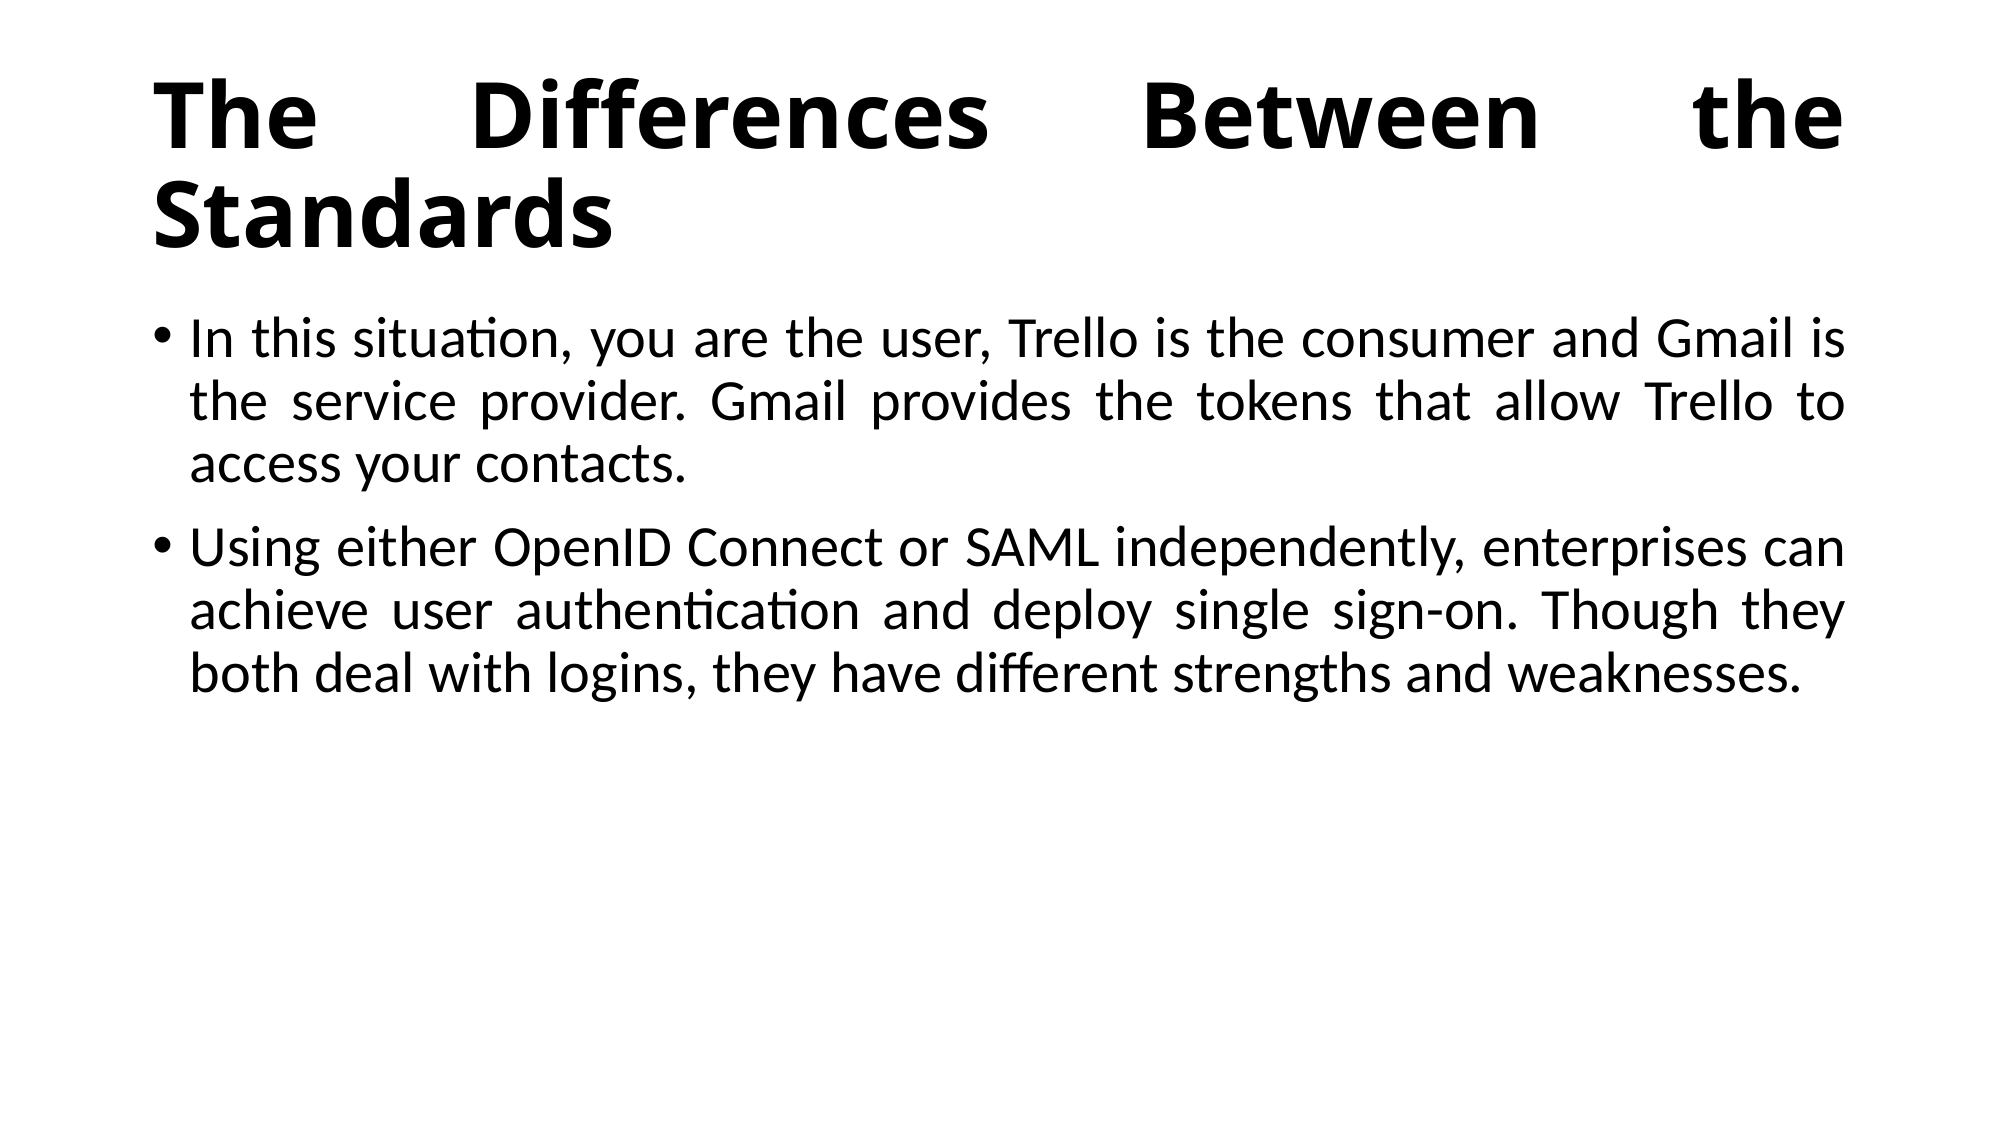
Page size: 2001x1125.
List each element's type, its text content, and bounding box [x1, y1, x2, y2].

title The Differences Between the Standards [137, 59, 1863, 278]
list In this situation, you are the user, Trello is the consumer and Gmail is the service provider. Gmail provides the tokens that allow Trello to access your contacts. Using either OpenID Connect or SAML independently, enterprises can achieve user authentication and deploy single sign-on. Though they both deal with logins, they have different strengths and weaknesses. [137, 299, 1863, 1014]
